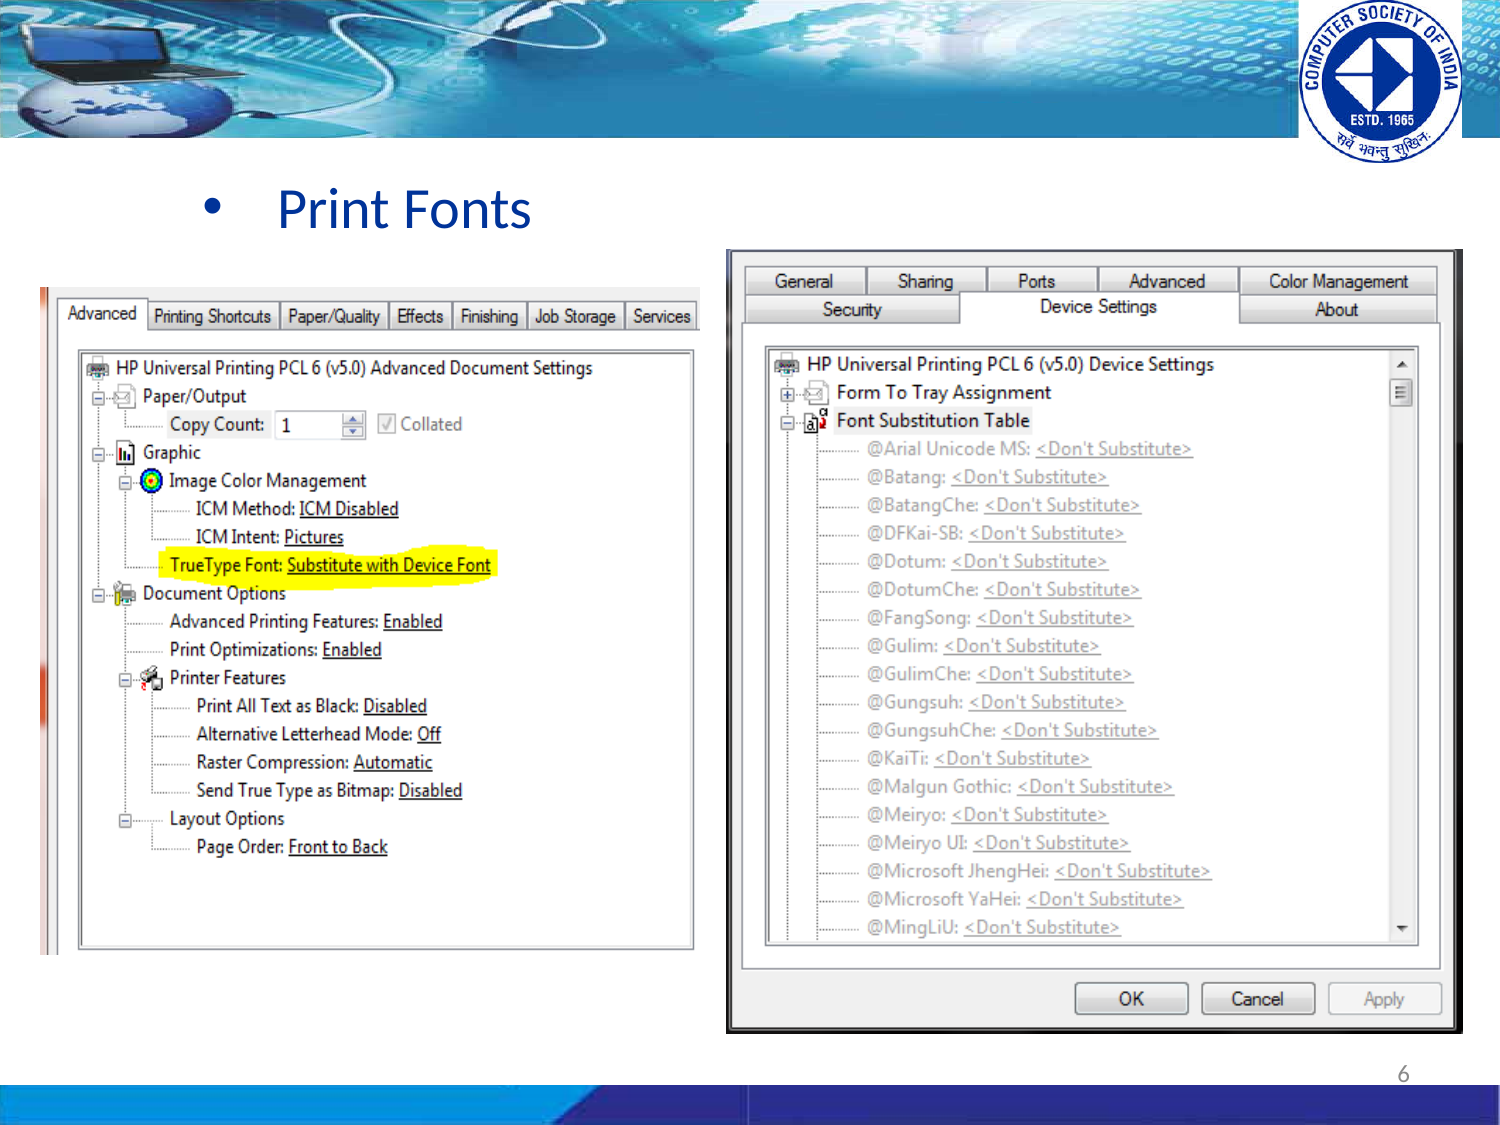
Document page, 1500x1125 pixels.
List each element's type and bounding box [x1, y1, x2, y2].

picture [40, 287, 701, 955]
text_box [0, 0, 1500, 1125]
picture [726, 248, 1463, 1034]
